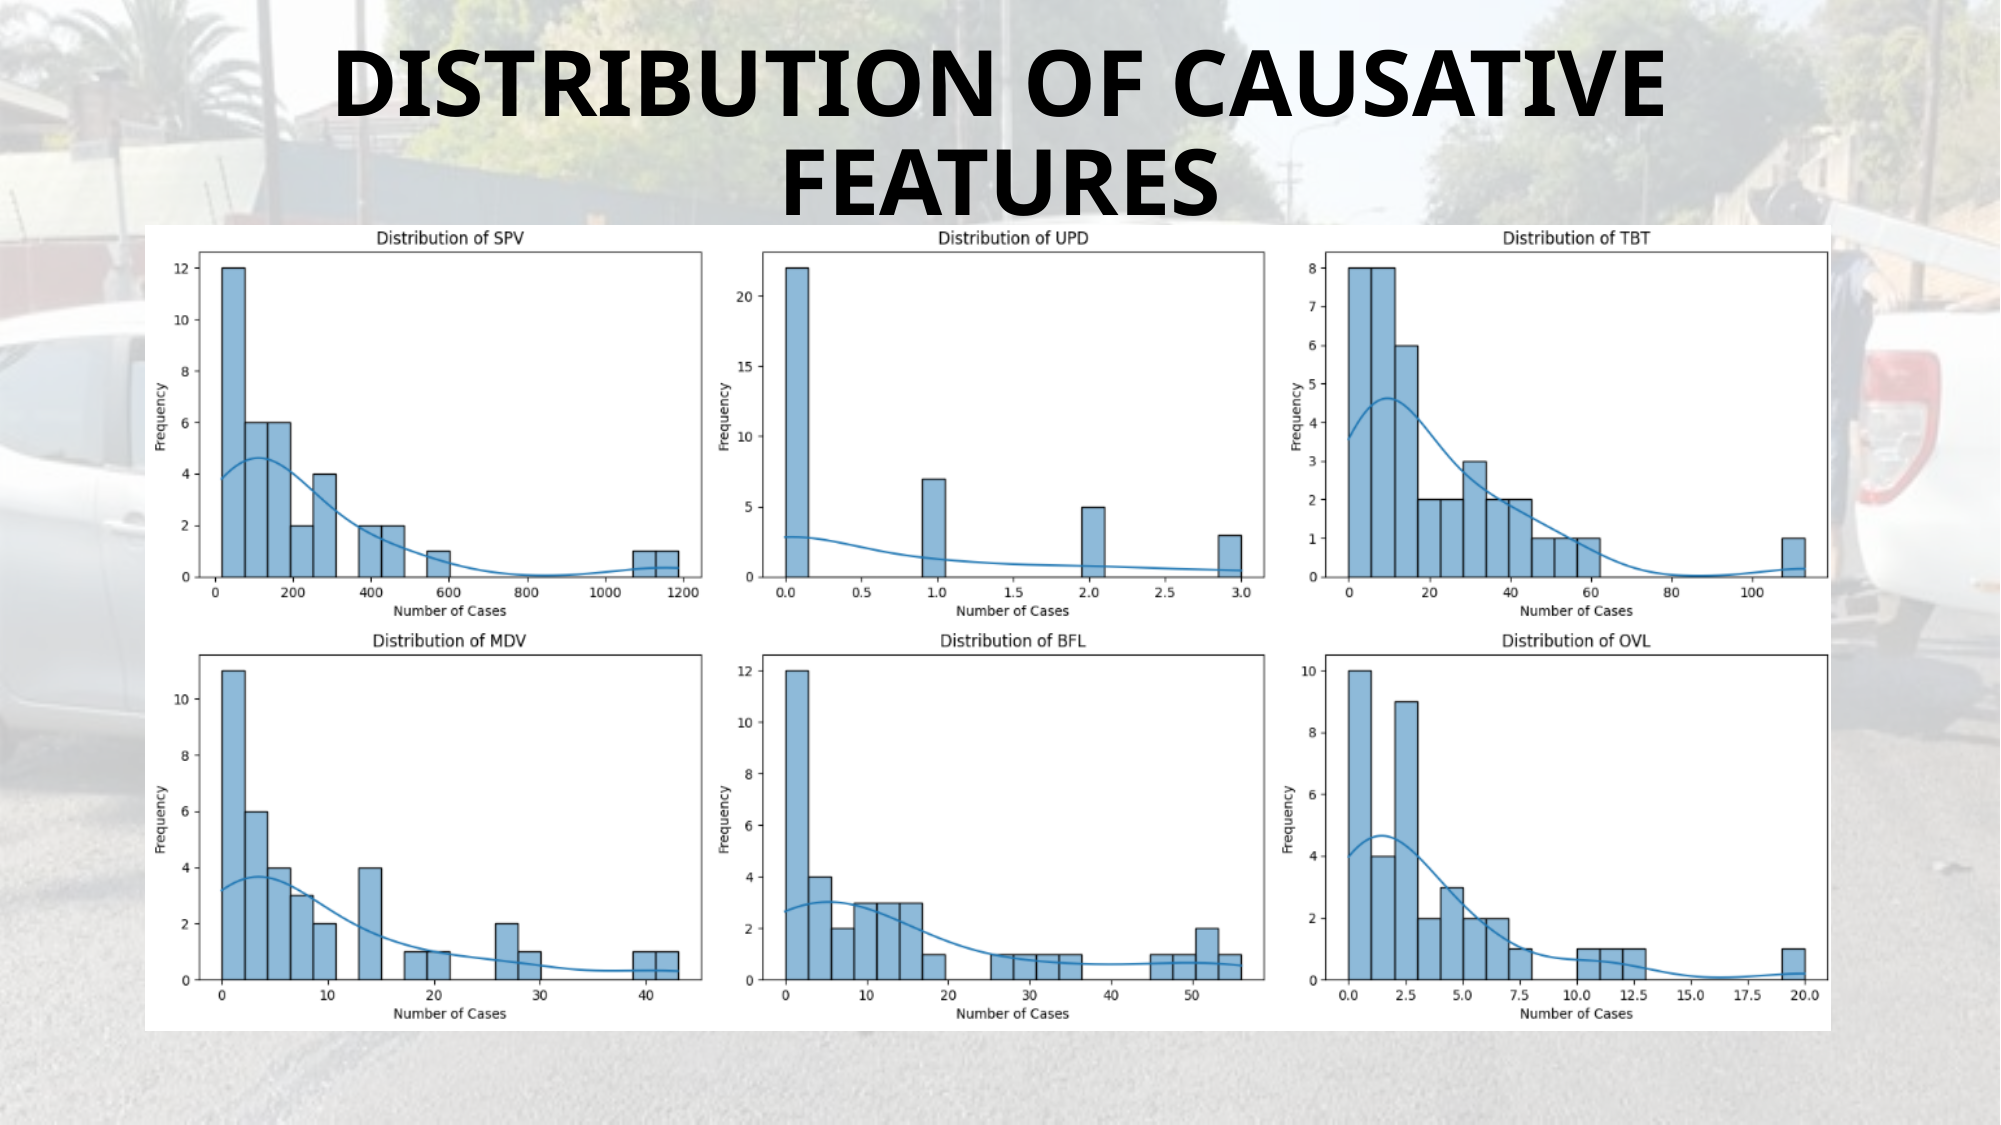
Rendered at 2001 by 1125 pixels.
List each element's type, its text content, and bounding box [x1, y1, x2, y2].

title DISTRIBUTION OF CAUSATIVE FEATURES [137, 59, 1863, 213]
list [145, 225, 1831, 1031]
